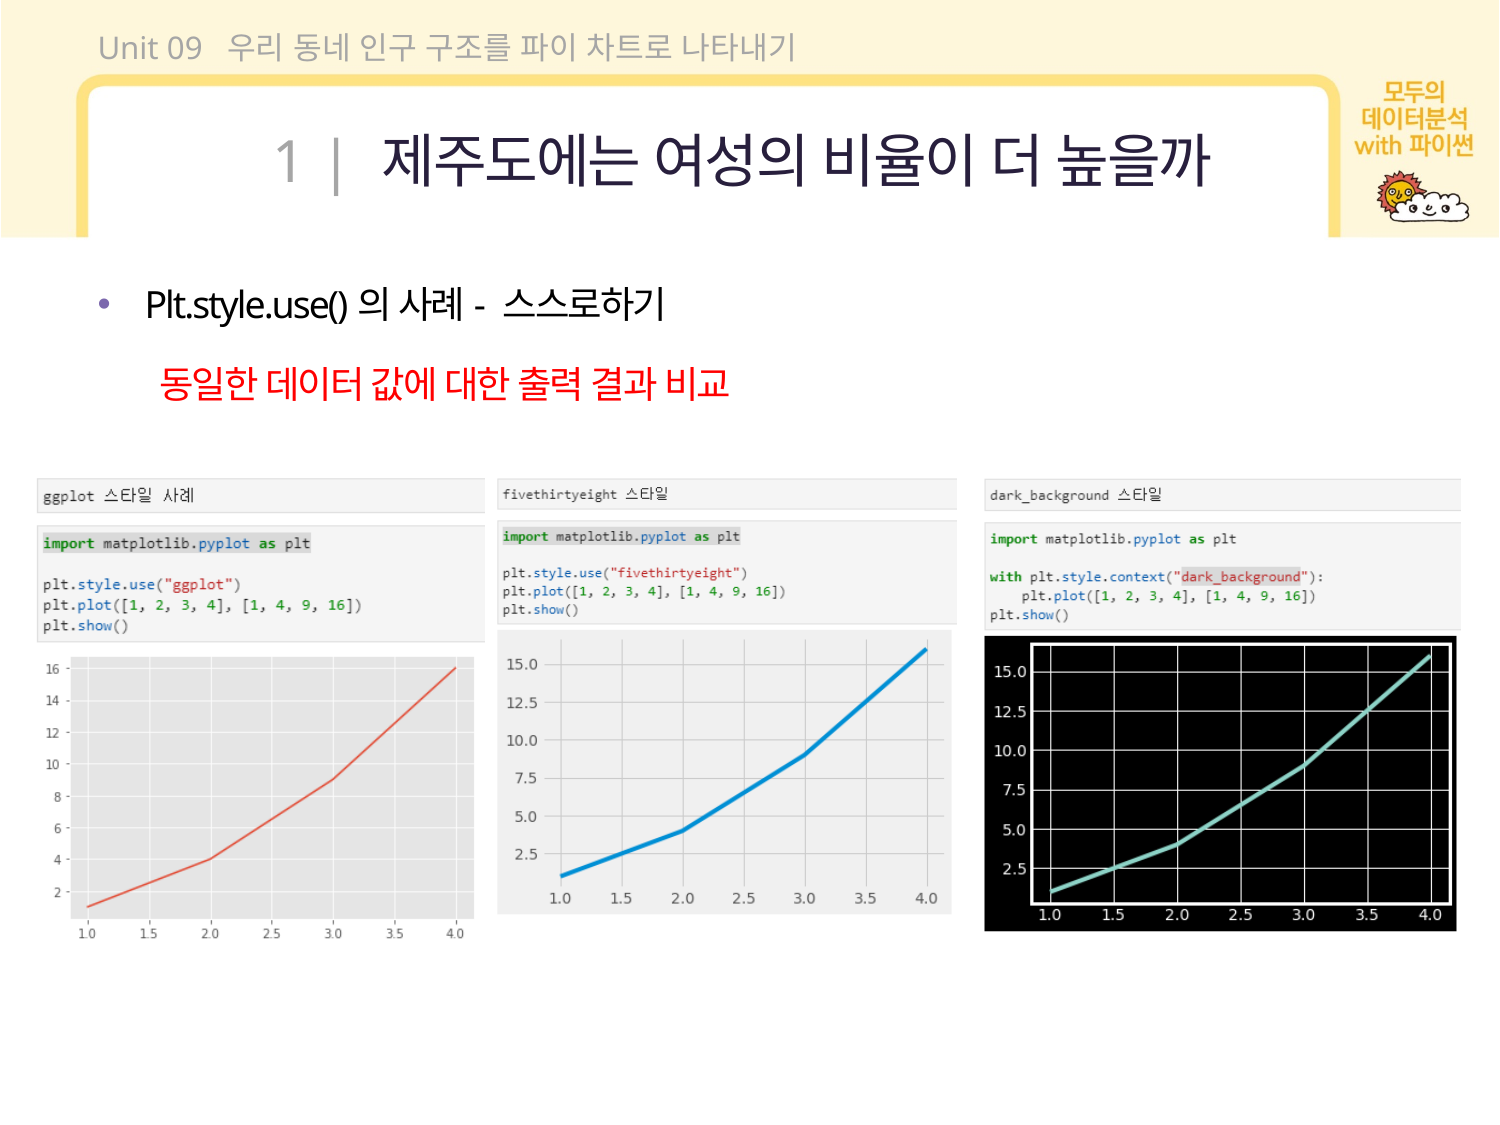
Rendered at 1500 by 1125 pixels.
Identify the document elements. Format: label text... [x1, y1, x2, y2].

picture [1, 0, 1499, 1125]
text_box Plt.style.use()의 사례- 스스로하기 동일한 데이터 값에 대한 출력 결과 비교 [82, 251, 1402, 414]
text_box Unit 09 우리 동네 인구 구조를 파이 차트로 나타내기 [82, 0, 1133, 74]
text_box 1 | 제주도에는 여성의 비율이 더 높을까 [217, 117, 1268, 202]
